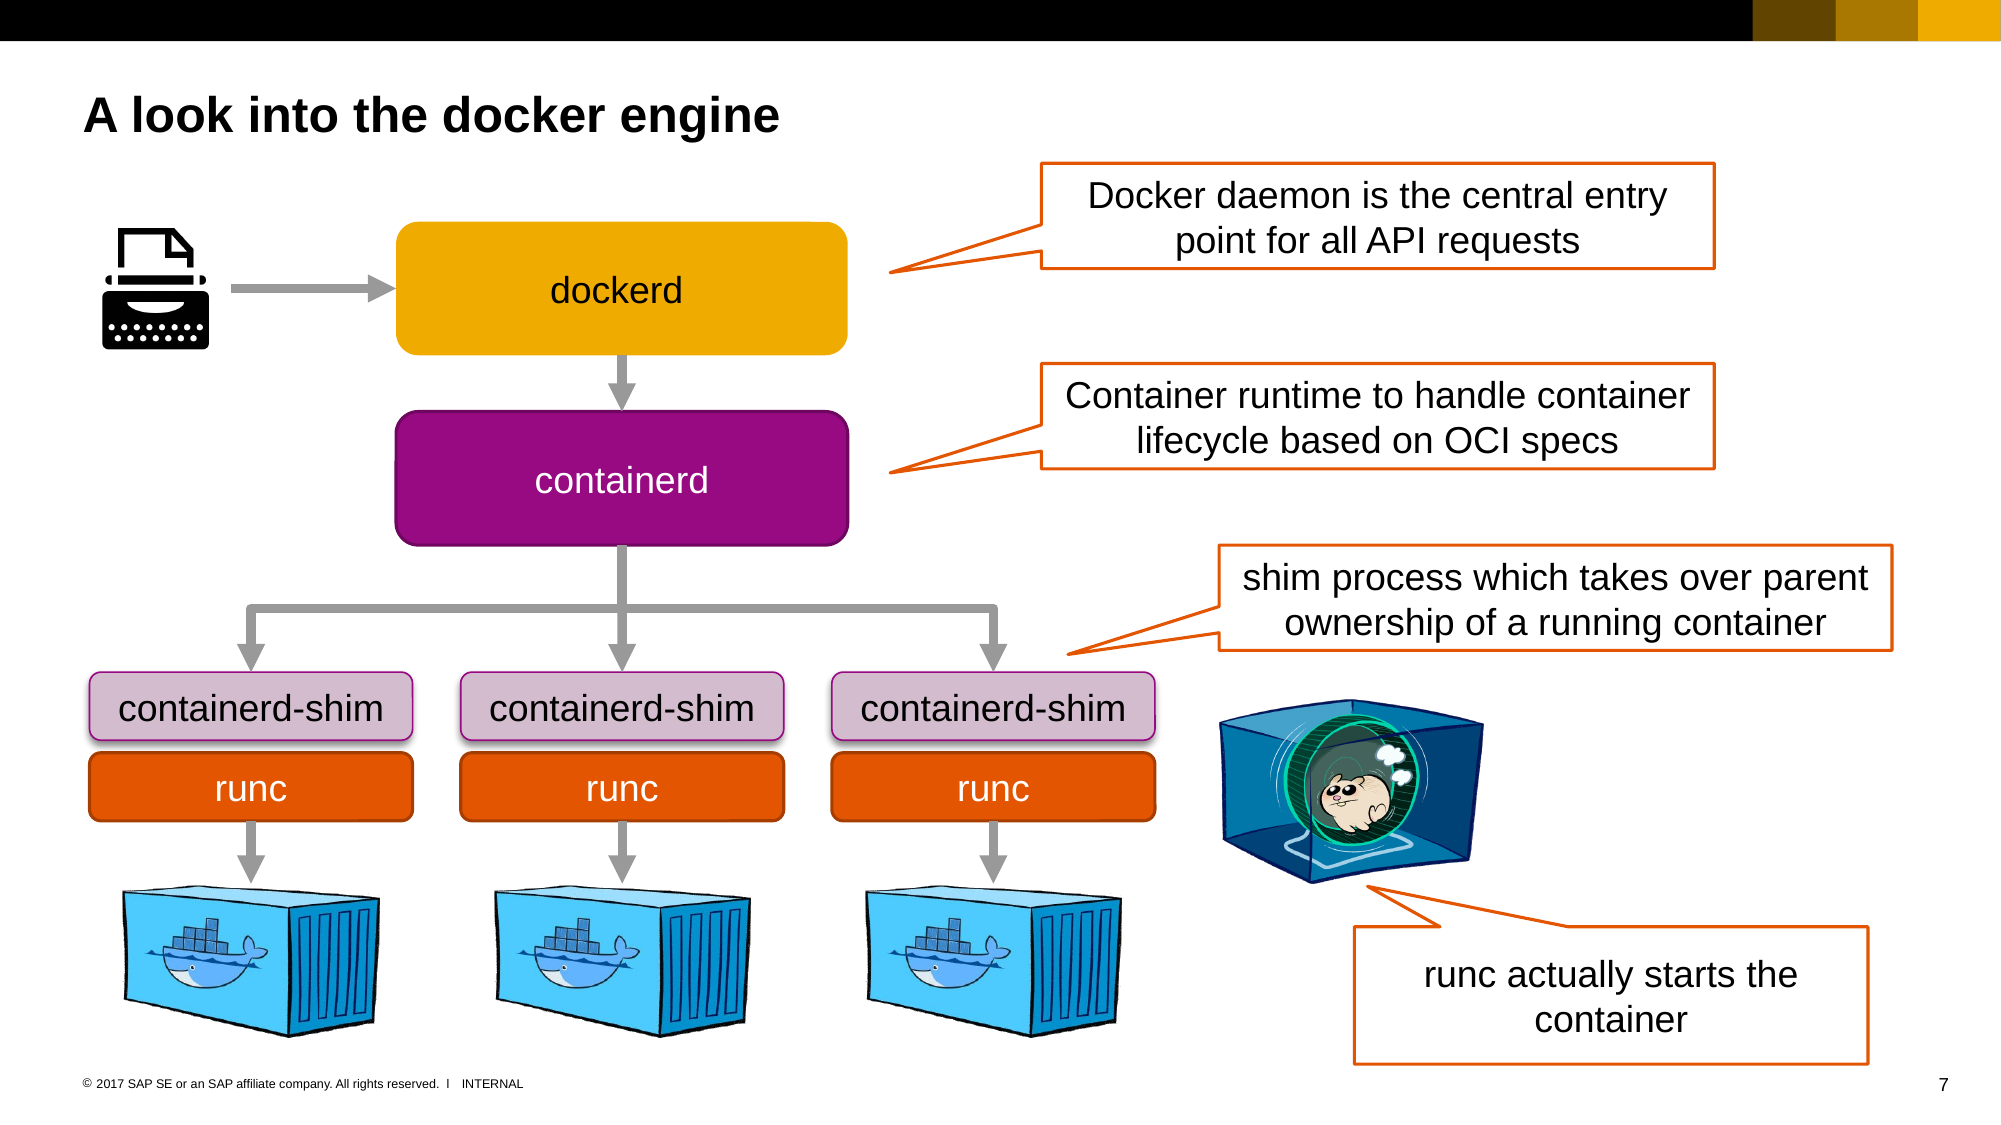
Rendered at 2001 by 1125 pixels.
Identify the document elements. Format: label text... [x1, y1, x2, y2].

text_box runc actually starts the container [1352, 894, 1870, 1066]
text_box runc [459, 752, 786, 823]
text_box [743, 422, 872, 795]
picture [491, 883, 753, 1040]
picture [80, 213, 231, 364]
picture [120, 883, 382, 1040]
text_box containerd-shim [505, 671, 738, 742]
text_box Container runtime to handle container lifecycle based on OCI specs [888, 361, 1716, 475]
text_box dockerd [396, 221, 848, 356]
text_box shim process which takes over parent ownership of a running container [1066, 543, 1894, 656]
picture [1218, 698, 1485, 884]
text_box containerd [398, 409, 846, 547]
text_box runc [830, 751, 1157, 823]
text_box runc [87, 751, 415, 823]
text_box containerd-shim [88, 671, 366, 742]
picture [862, 883, 1124, 1040]
text_box Docker daemon is the central entry point for all API requests [888, 161, 1716, 275]
title A look into the docker engine [82, 82, 1918, 144]
text_box containerd-shim [877, 671, 1156, 742]
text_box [372, 422, 501, 795]
